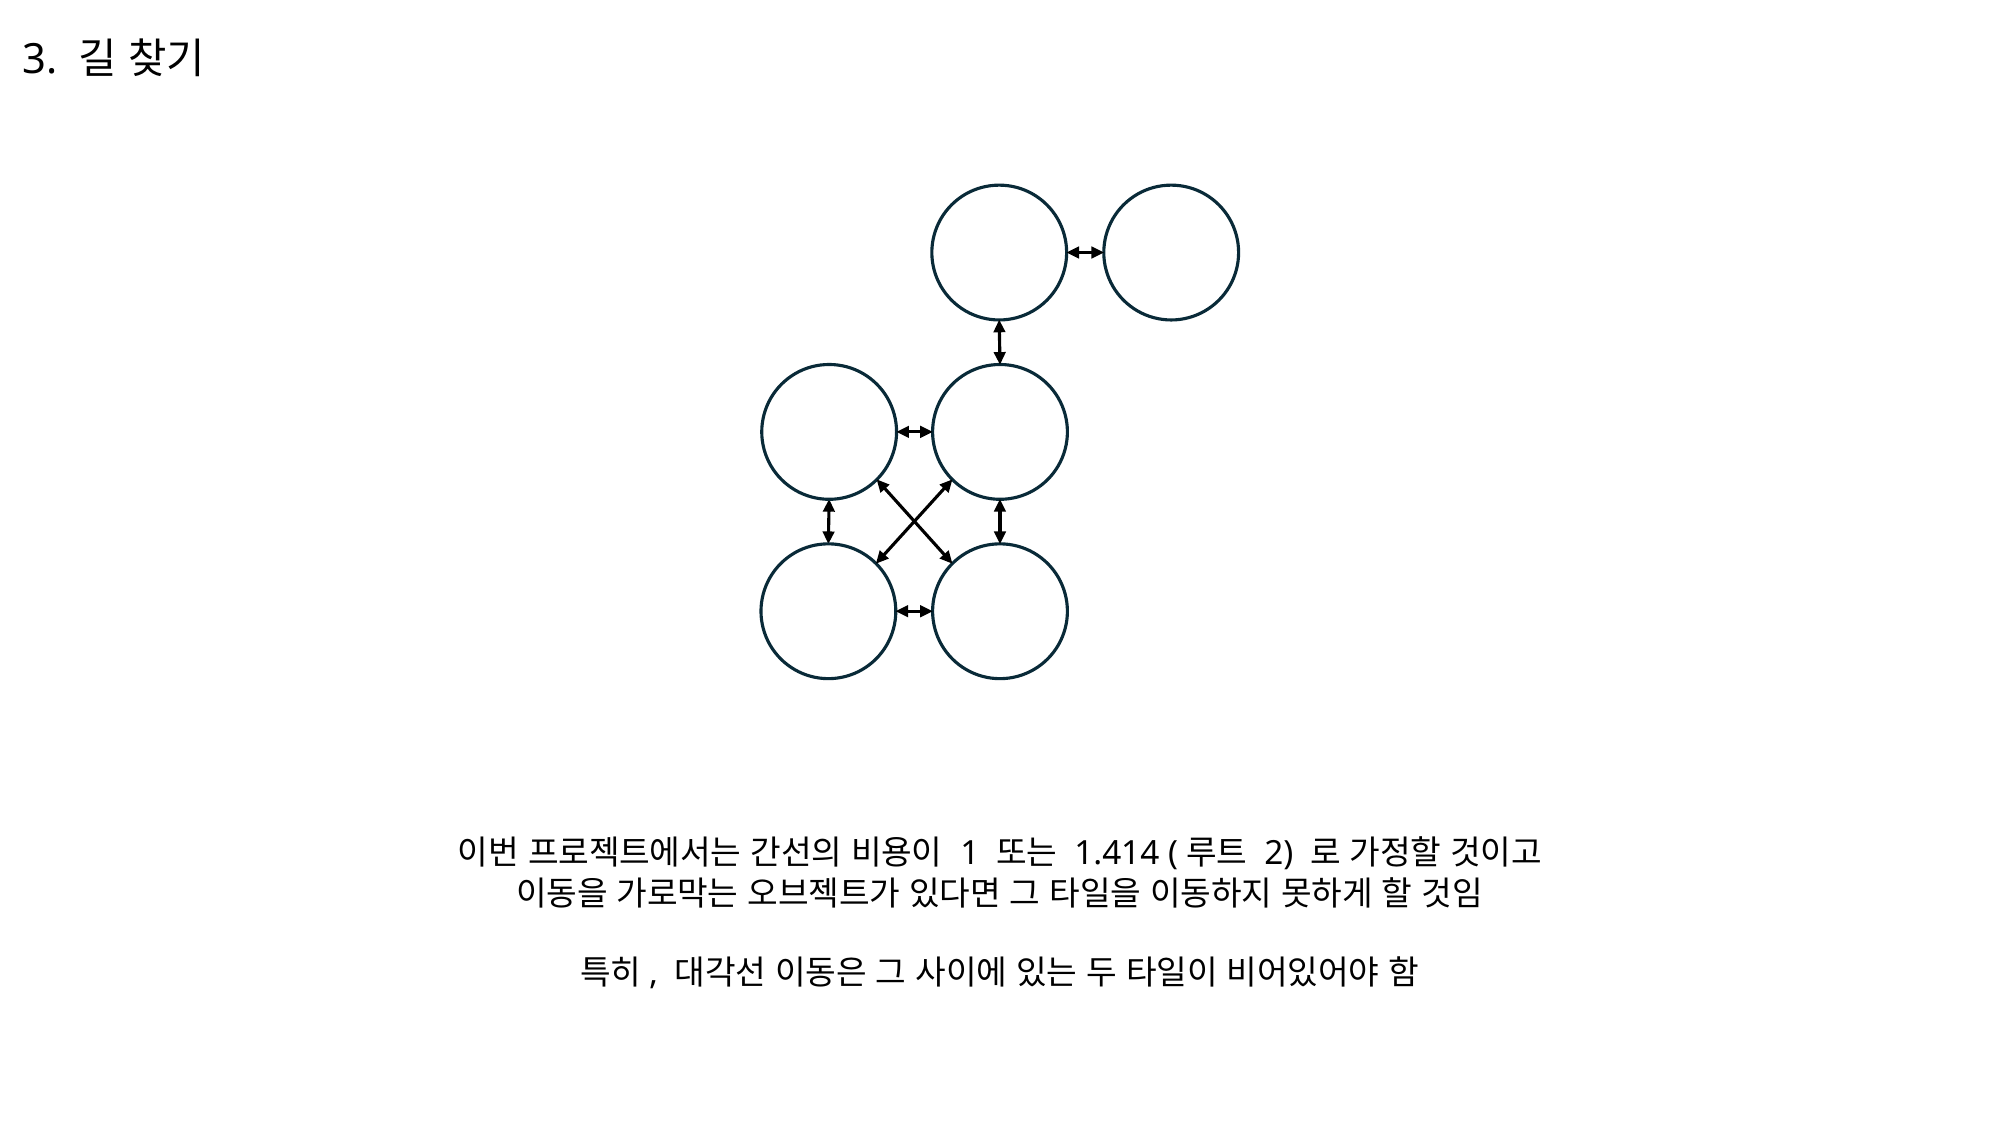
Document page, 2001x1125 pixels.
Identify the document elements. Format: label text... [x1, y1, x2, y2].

text_box [760, 362, 899, 501]
text_box 3. 길 찾기 [7, 24, 221, 90]
text_box [930, 183, 1069, 322]
text_box [759, 542, 898, 681]
text_box [931, 542, 1069, 681]
text_box 이번 프로젝트에서는 간선의 비용이 1 또는 1.414 (루트 2) 로 가정할 것이고 이동을 가로막는 오브젝트가 있다면 그 타일을 이동하지 못하게 할 것임 특히, 대각선 이동은 그 사이에 있는 두 타일이 비어있어야 함 [443, 824, 1557, 999]
text_box [1102, 183, 1241, 322]
text_box [931, 362, 1069, 501]
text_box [876, 478, 953, 564]
